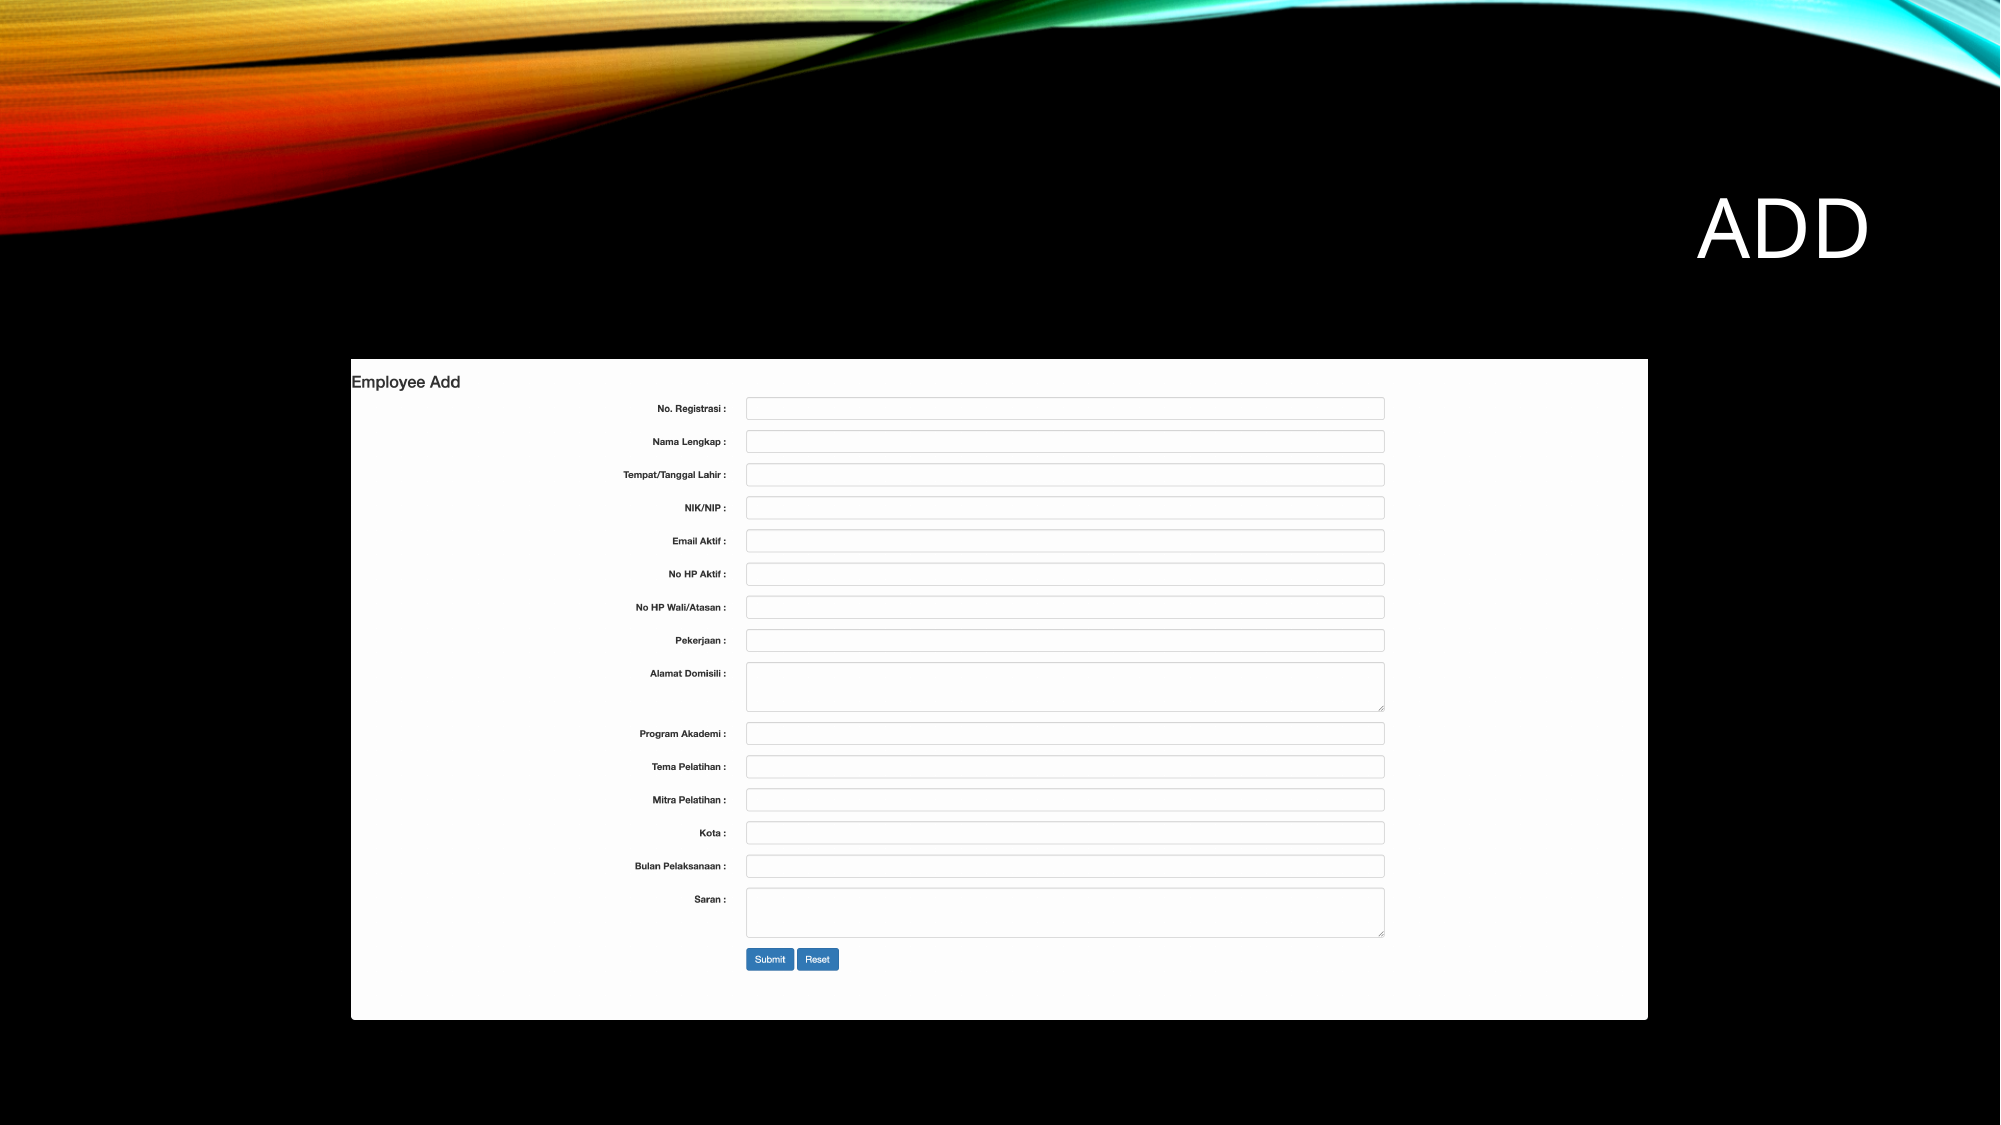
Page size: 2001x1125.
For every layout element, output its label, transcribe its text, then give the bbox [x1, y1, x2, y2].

picture [0, 0, 2000, 237]
title Add [474, 125, 1888, 338]
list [351, 359, 1649, 1021]
